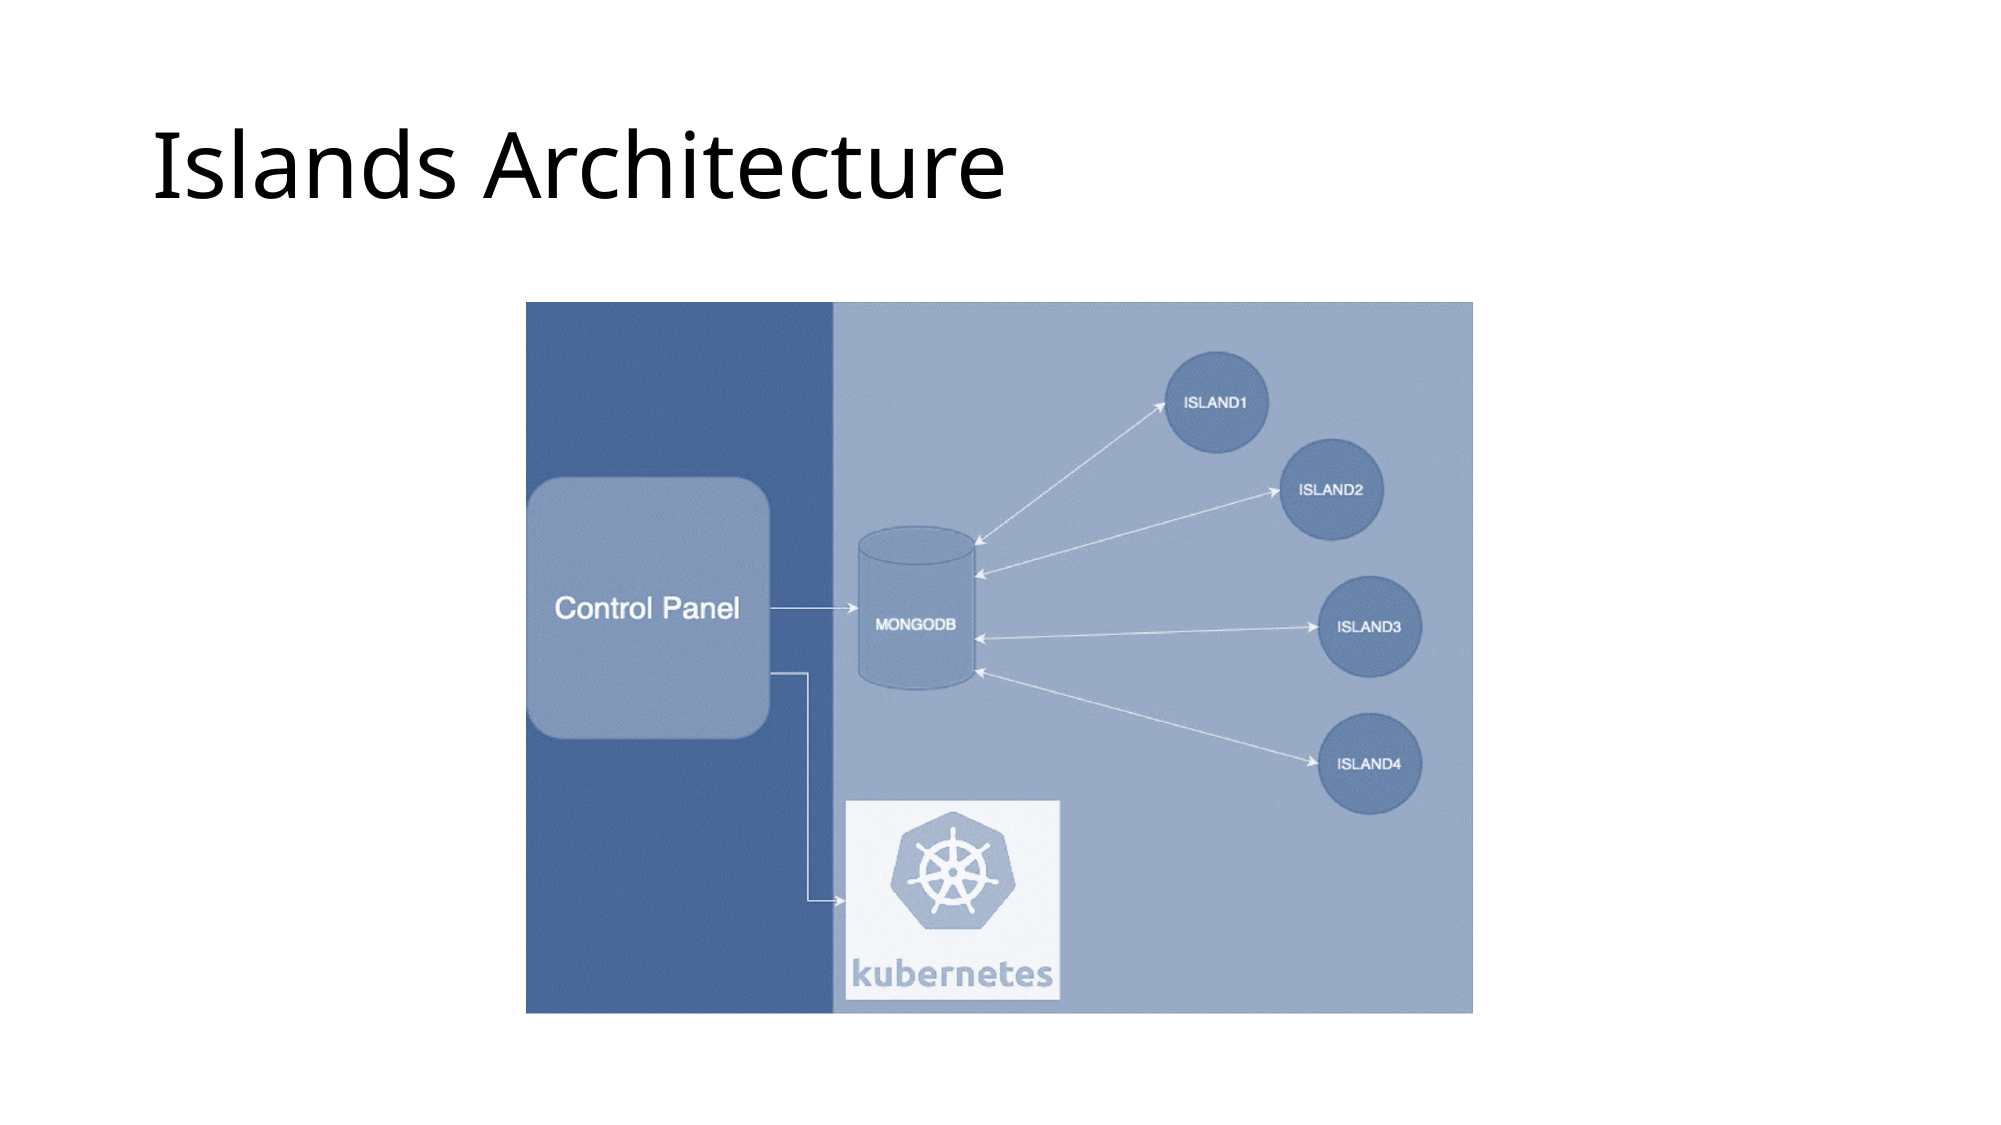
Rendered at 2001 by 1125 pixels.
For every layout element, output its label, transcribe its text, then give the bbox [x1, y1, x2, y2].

title Islands Architecture [137, 59, 1863, 278]
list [526, 299, 1474, 1014]
